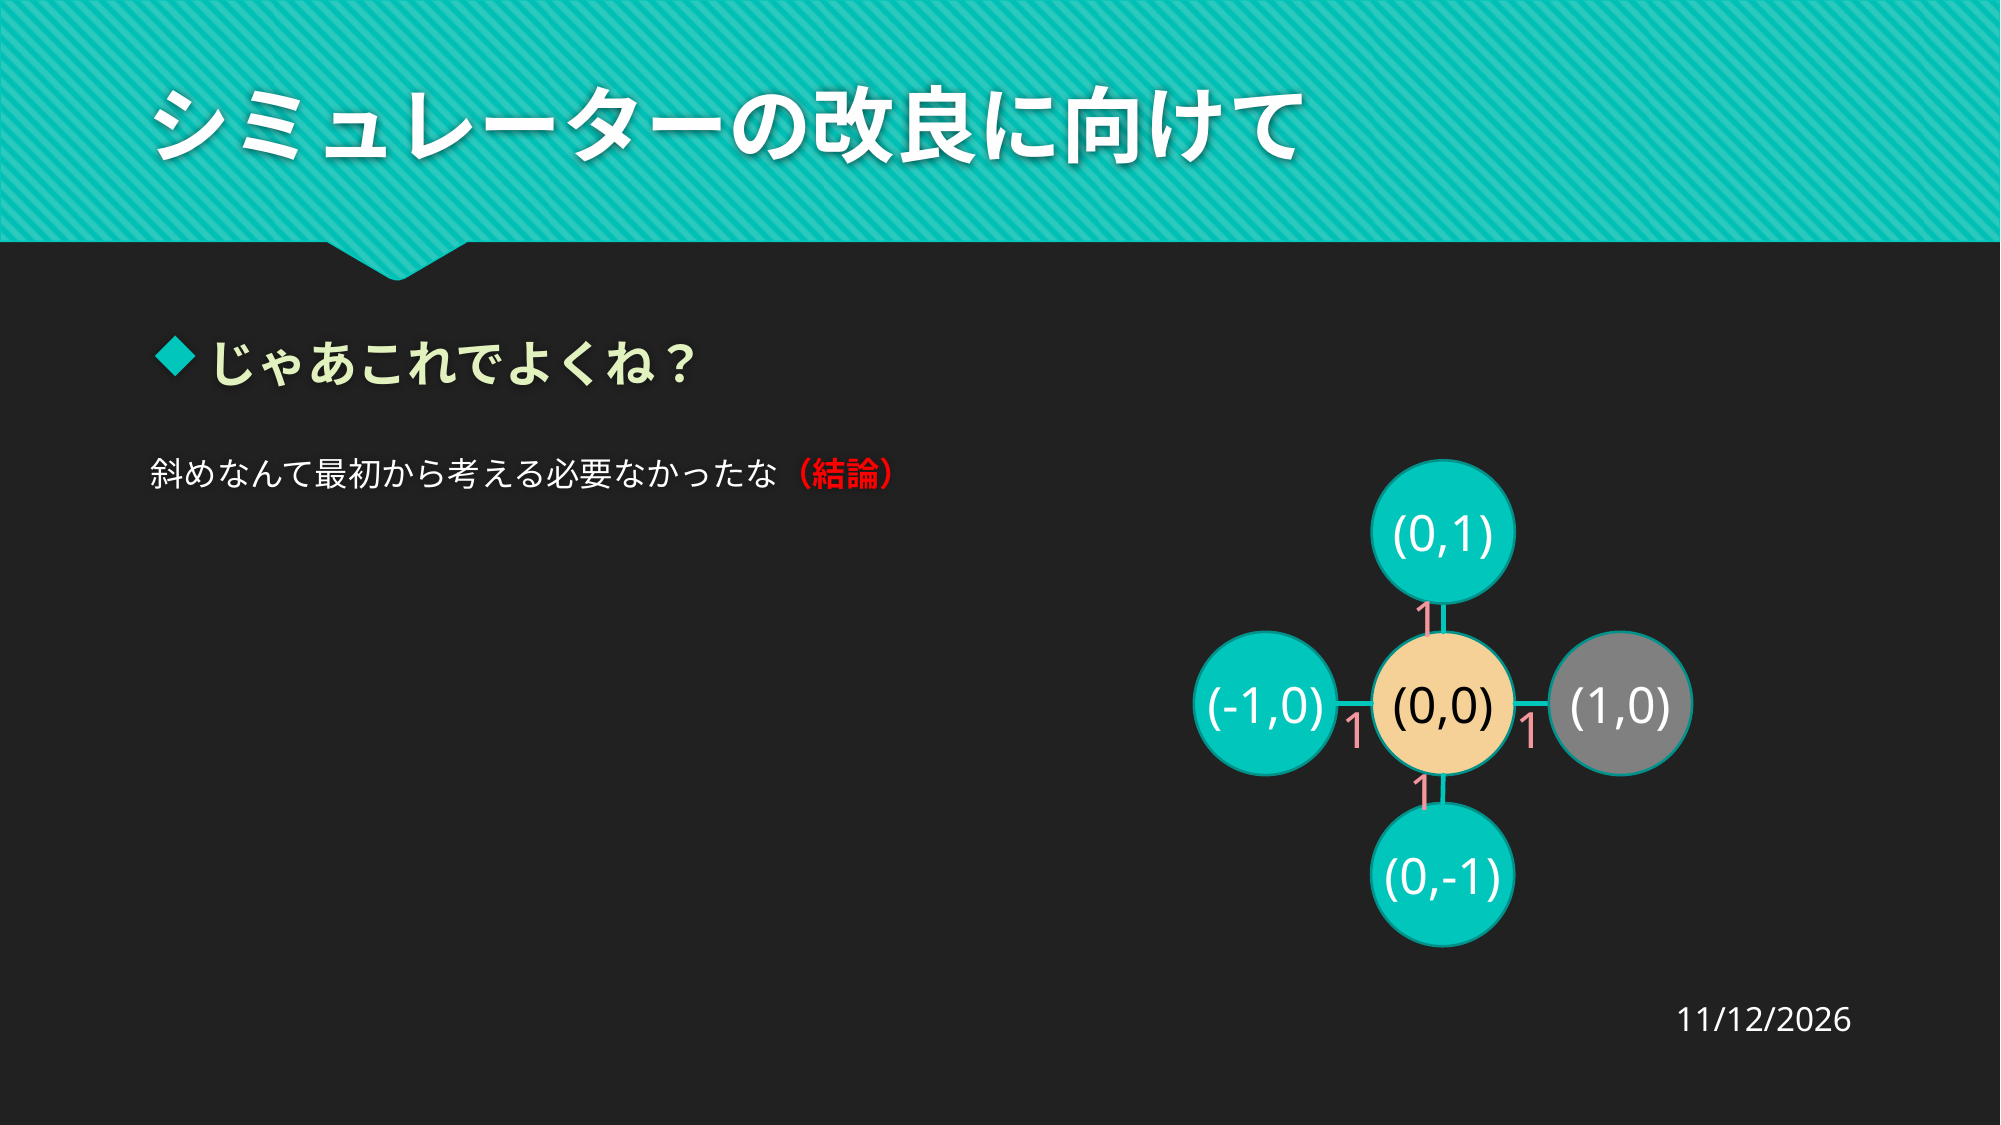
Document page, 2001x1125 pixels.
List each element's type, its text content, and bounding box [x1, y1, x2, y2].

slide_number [1646, 991, 1868, 1051]
title シミュレーターの改良に向けて [132, 43, 1868, 203]
list じゃあこれでよくね？ [135, 309, 1868, 416]
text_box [1193, 460, 1693, 947]
list 斜めなんて最初から考える必要なかったな（結論） [135, 445, 1067, 962]
